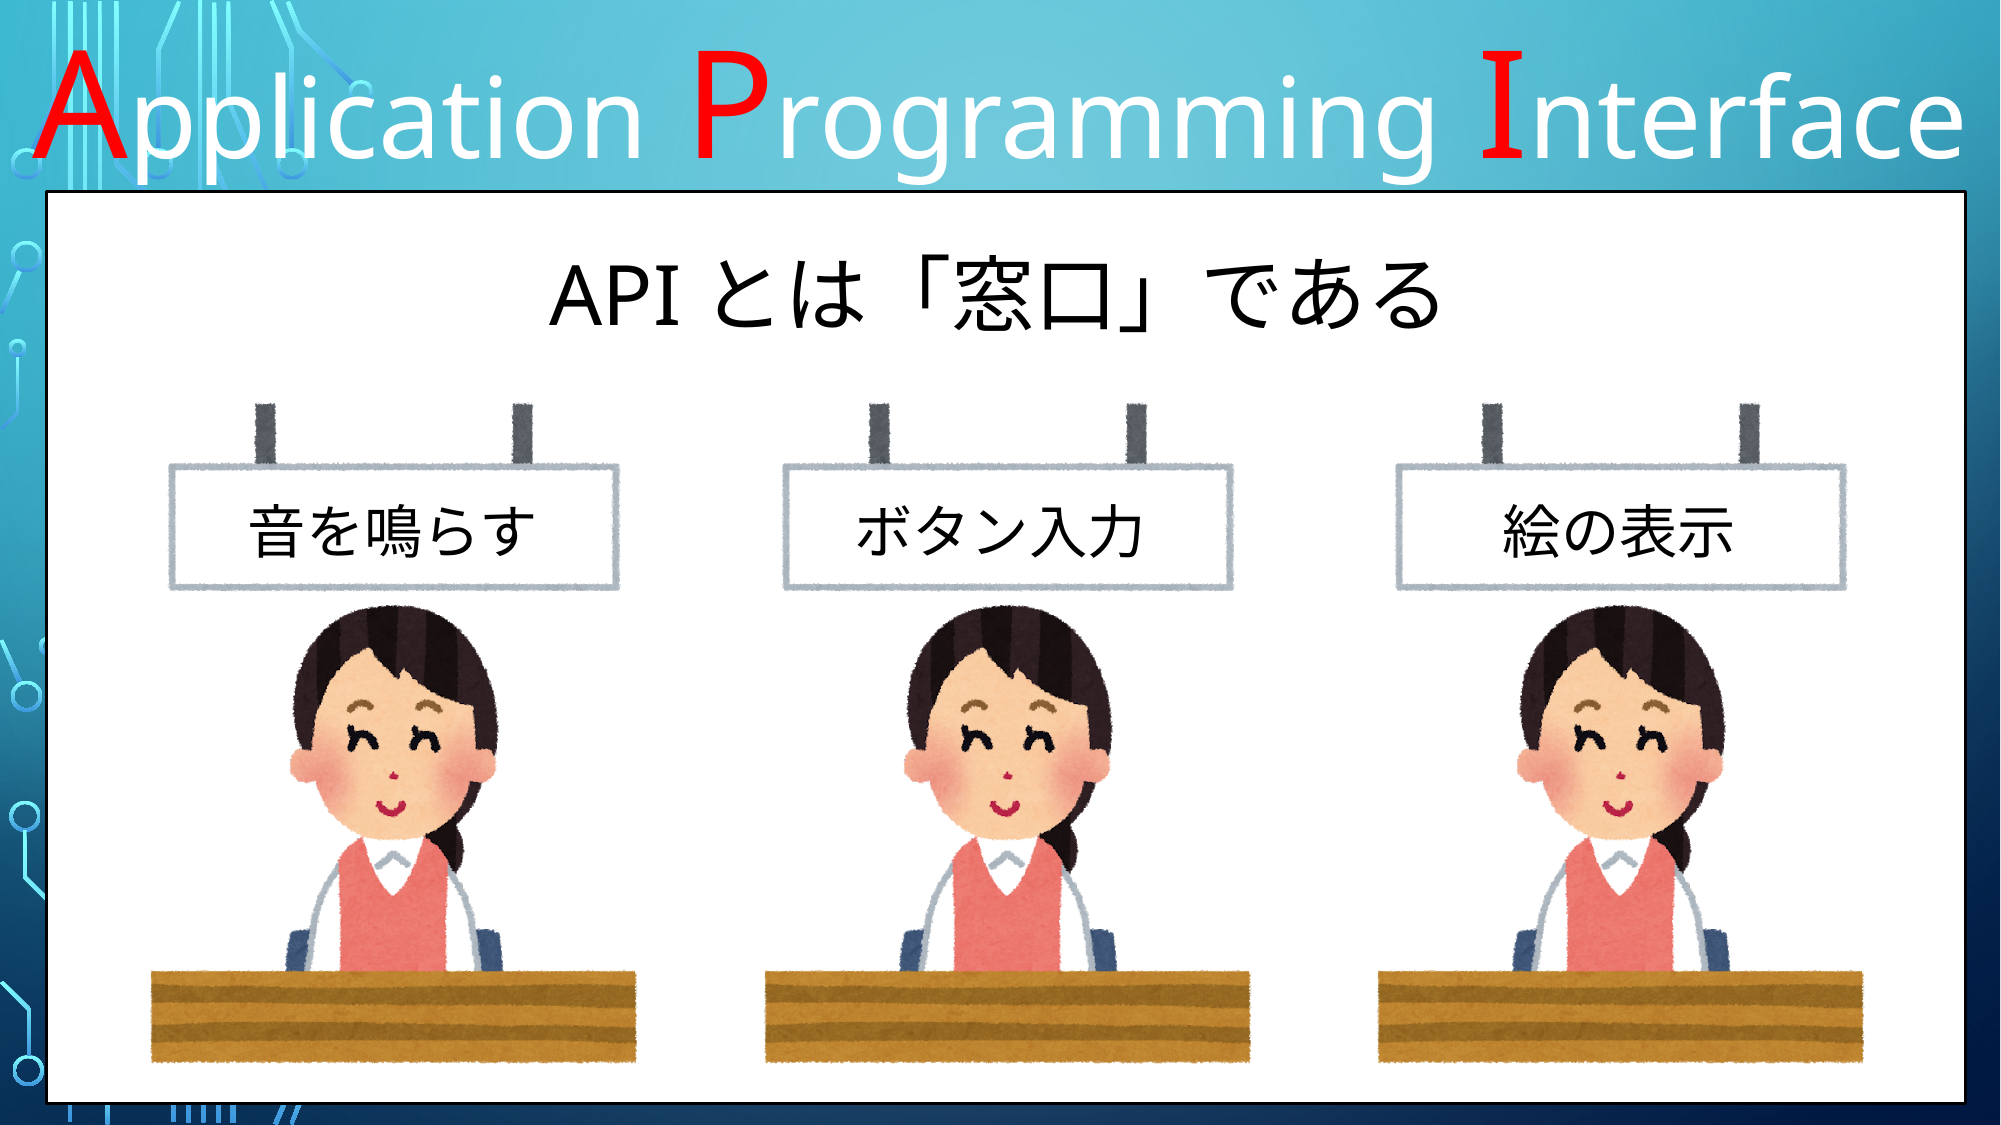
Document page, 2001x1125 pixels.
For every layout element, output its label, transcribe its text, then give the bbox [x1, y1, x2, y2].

picture [738, 388, 1274, 1079]
text_box [45, 190, 1967, 1105]
text_box Application Programming Interface [0, 1, 2000, 196]
picture [125, 388, 661, 1079]
picture [1352, 388, 1887, 1079]
text_box APIとは「窓口」である [535, 235, 1465, 350]
